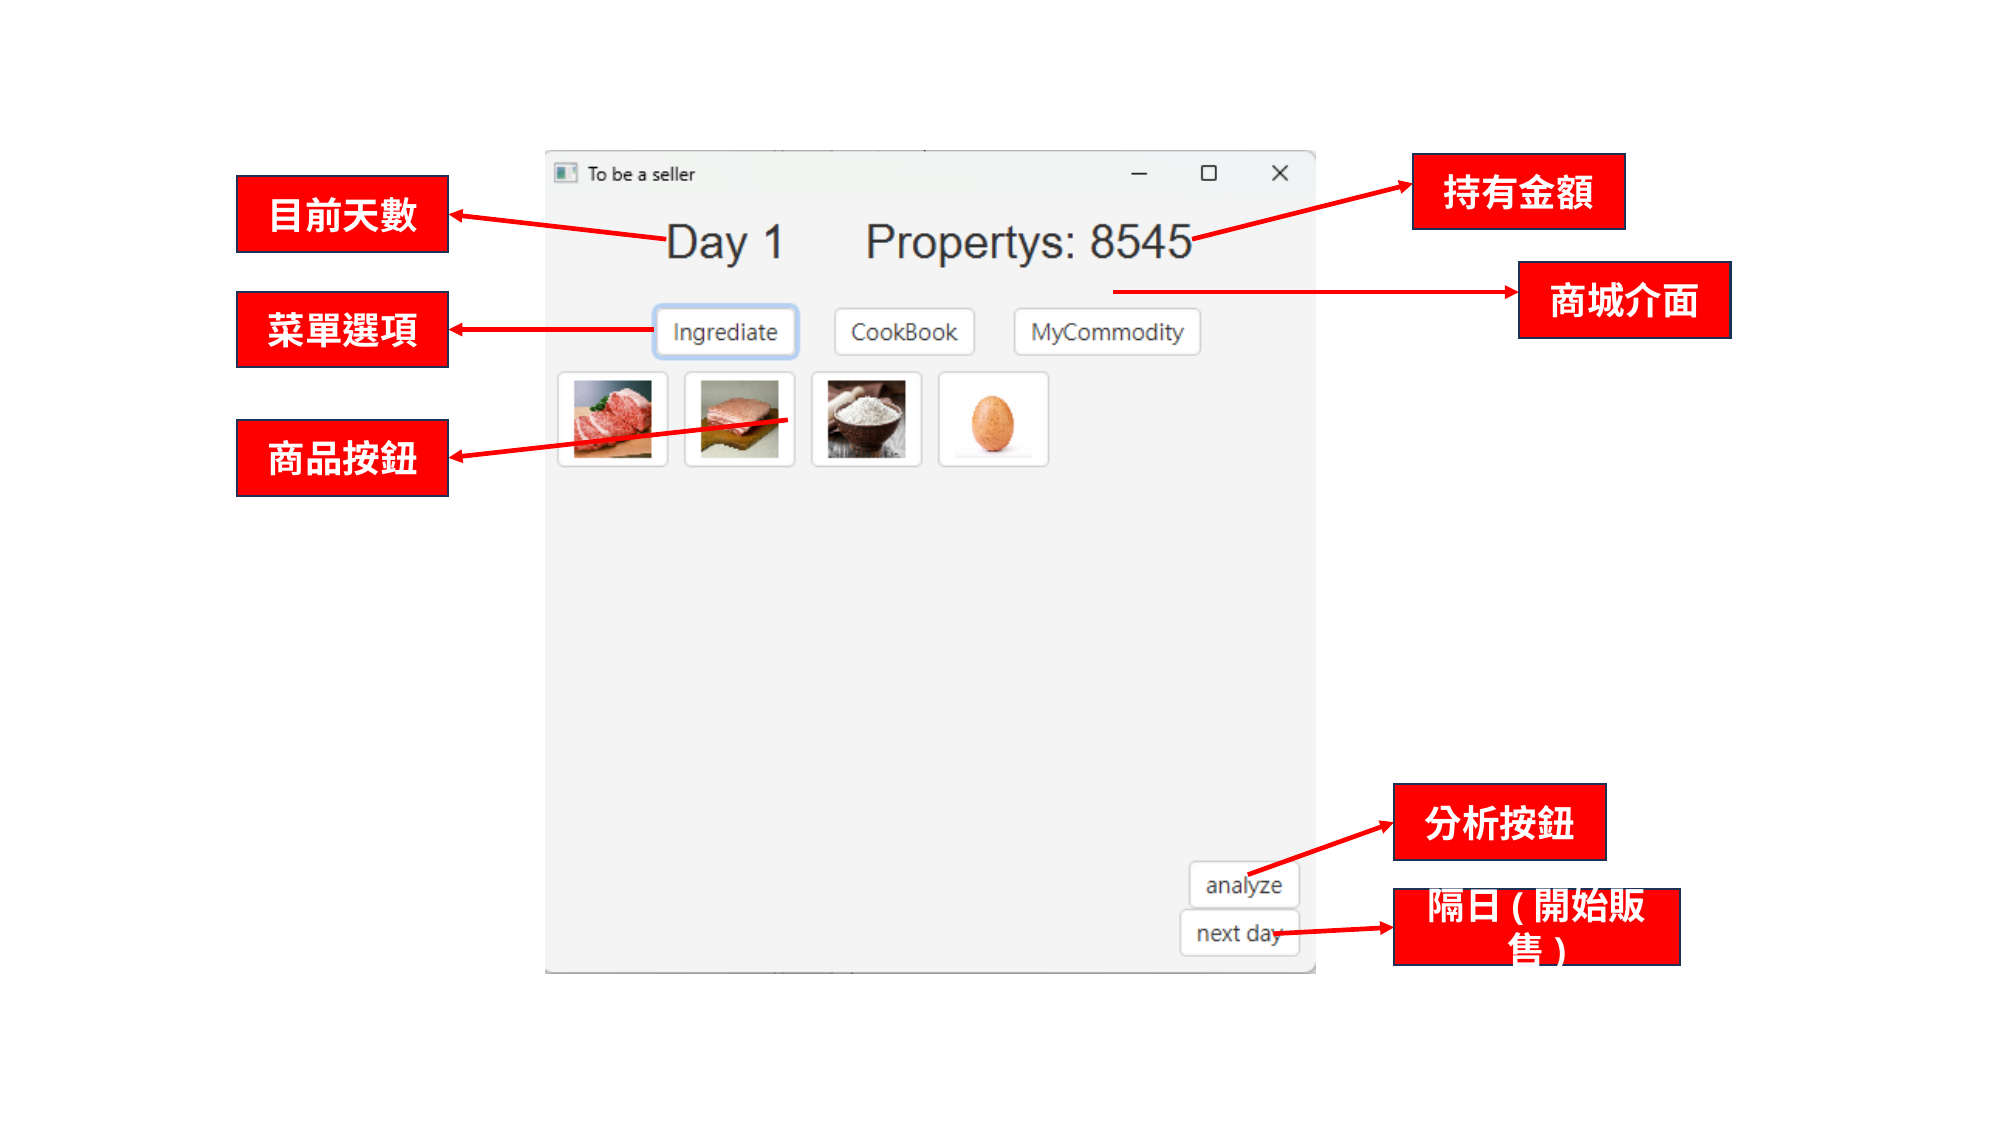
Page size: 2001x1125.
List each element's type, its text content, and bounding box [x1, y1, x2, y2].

text_box 目前天數 [236, 175, 449, 253]
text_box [448, 419, 788, 458]
text_box 持有金額 [1412, 153, 1626, 230]
picture [545, 150, 1316, 974]
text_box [1192, 183, 1414, 240]
text_box 分析按鈕 [1393, 783, 1607, 861]
text_box 商城介面 [1518, 261, 1732, 339]
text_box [1247, 822, 1394, 875]
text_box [1273, 927, 1394, 934]
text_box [448, 214, 667, 240]
text_box 隔日(開始販售) [1393, 888, 1681, 966]
text_box 菜單選項 [236, 291, 449, 368]
text_box 商品按鈕 [236, 419, 449, 497]
